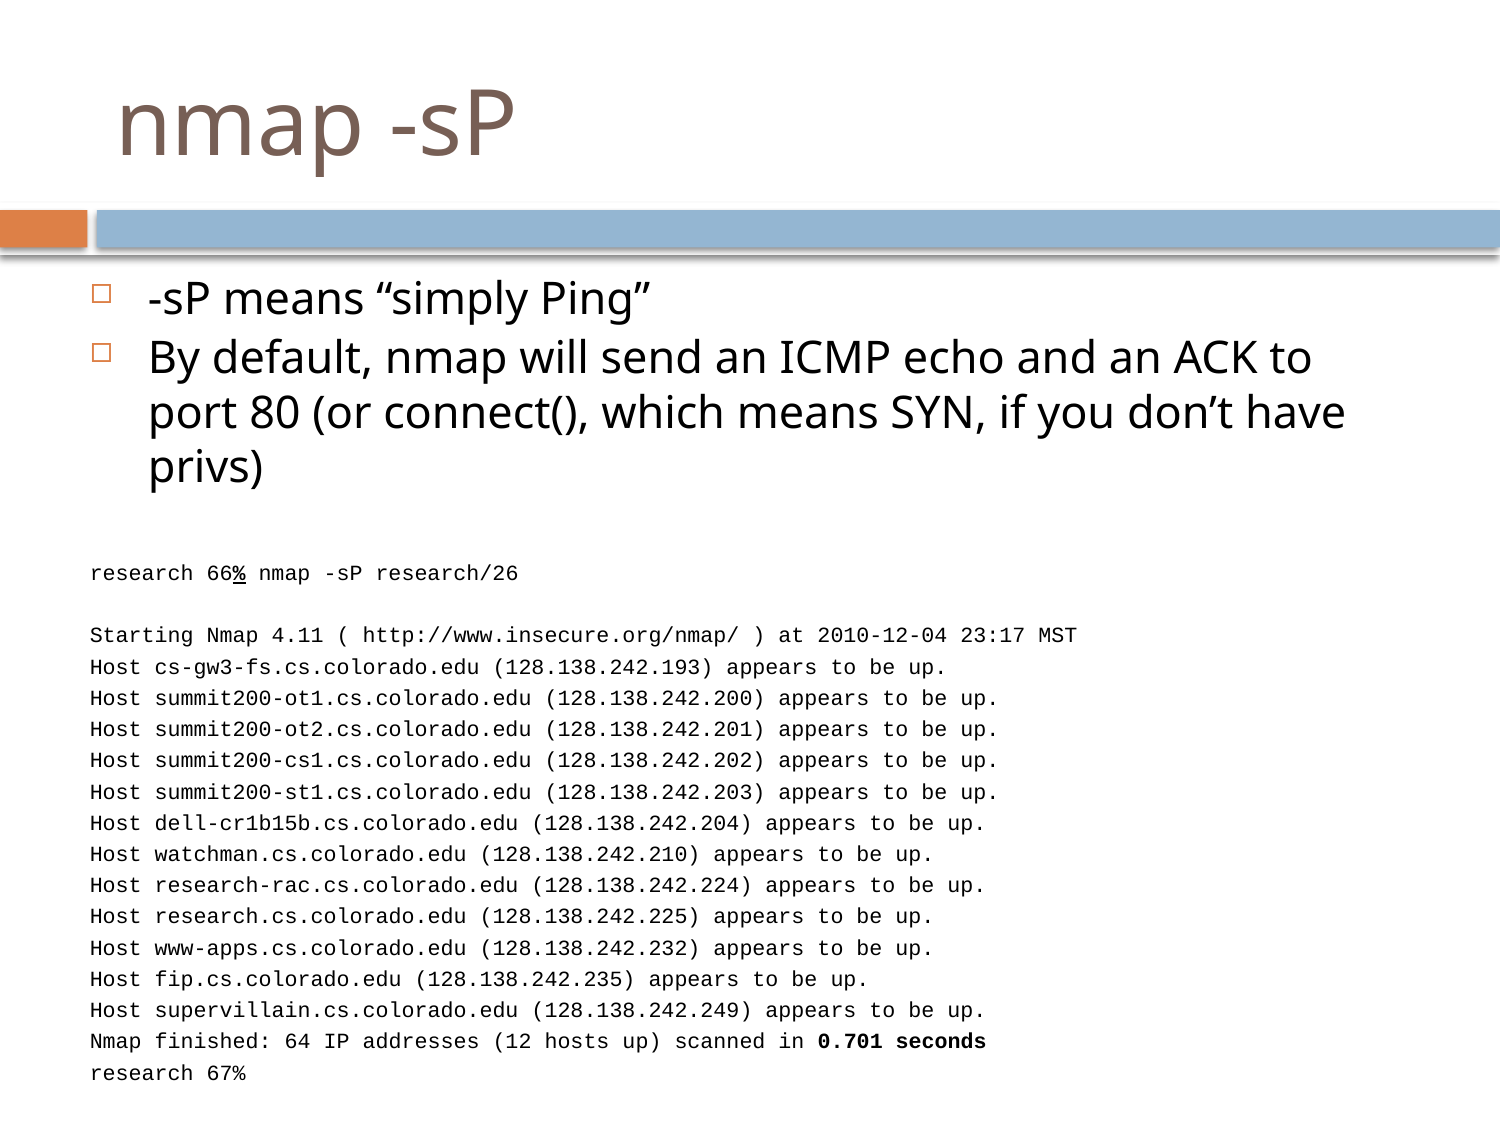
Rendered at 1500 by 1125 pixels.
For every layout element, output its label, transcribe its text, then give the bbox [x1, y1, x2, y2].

title nmap -sP [100, 37, 1438, 200]
list -sP means “simply Ping” By default, nmap will send an ICMP echo and an ACK to port 80 (or connect(), which means SYN, if you don’t have privs) research 66% nmap -sP research/26 Starting Nmap 4.11 ( http://www.insecure.org/nmap/ ) at 2010-12-04 23:17 MST Host cs-gw3-fs.cs.colorado.edu (128.138.242.193) appears to be up. Host summit200-ot1.cs.colorado.edu (128.138.242.200) appears to be up. Host summit200-ot2.cs.colorado.edu (128.138.242.201) appears to be up. Host summit200-cs1.cs.colorado.edu (128.138.242.202) appears to be up. Host summit200-st1.cs.colorado.edu (128.138.242.203) appears to be up. Host dell-cr1b15b.cs.colorado.edu (128.138.242.204) appears to be up. Host watchman.cs.colorado.edu (128.138.242.210) appears to be up. Host research-rac.cs.colorado.edu (128.138.242.224) appears to be up. Host research.cs.colorado.edu (128.138.242.225) appears to be up. Host www-apps.cs.colorado.edu (128.138.242.232) appears to be up. Host fip.cs.colorado.edu (128.138.242.235) appears to be up. Host supervillain.cs.colorado.edu (128.138.242.249) appears to be up. Nmap finished: 64 IP addresses (12 hosts up) scanned in 0.701 seconds research 67% [75, 262, 1425, 1100]
